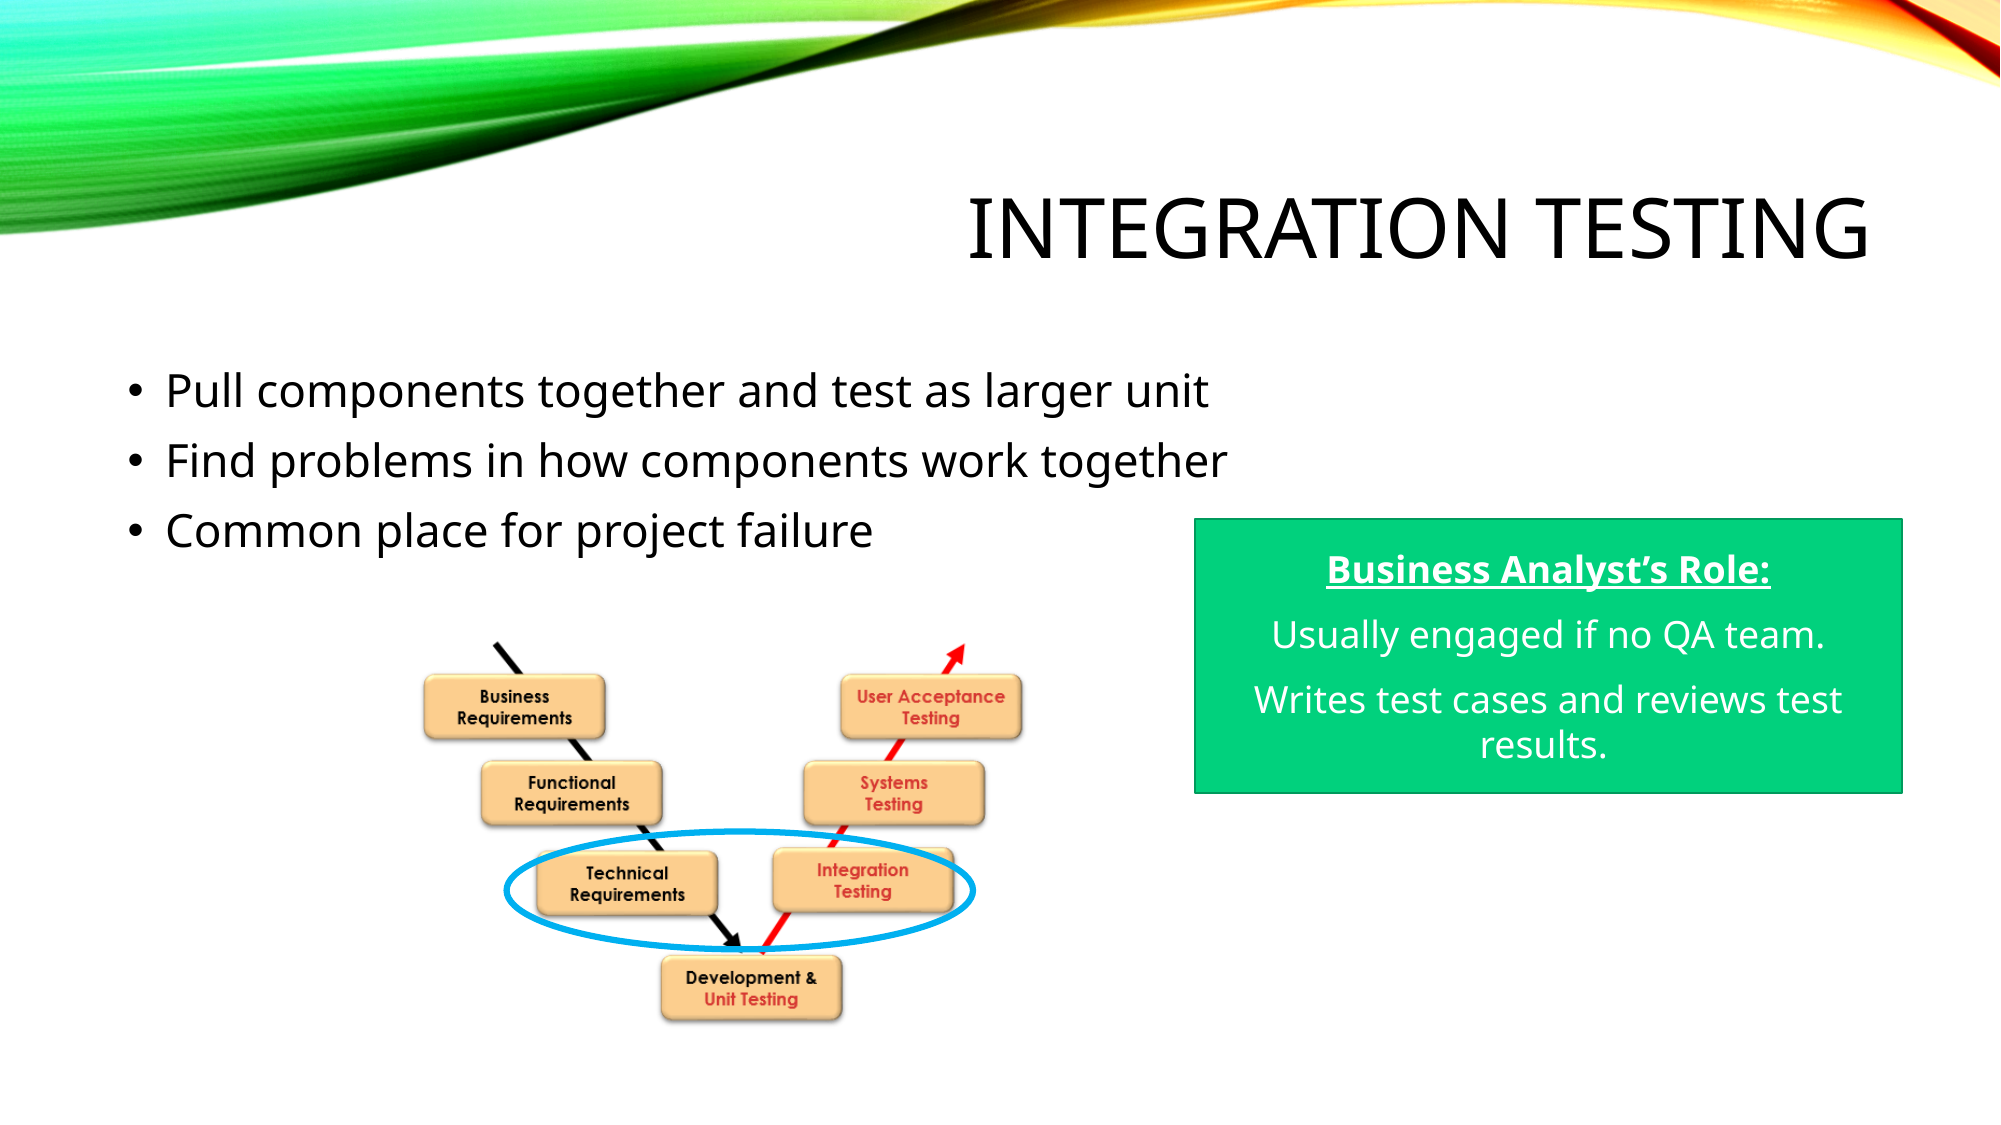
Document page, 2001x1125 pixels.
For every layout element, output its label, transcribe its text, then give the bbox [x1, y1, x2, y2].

picture [0, 0, 2000, 237]
list Pull components together and test as larger unit Find problems in how components work together Common place for project failure [112, 360, 1888, 1021]
picture [408, 622, 1045, 1041]
text_box Business Analyst’s Role: Usually engaged if no QA team. Writes test cases and reviews test results. [1194, 518, 1903, 794]
title integration Testing [474, 125, 1888, 338]
